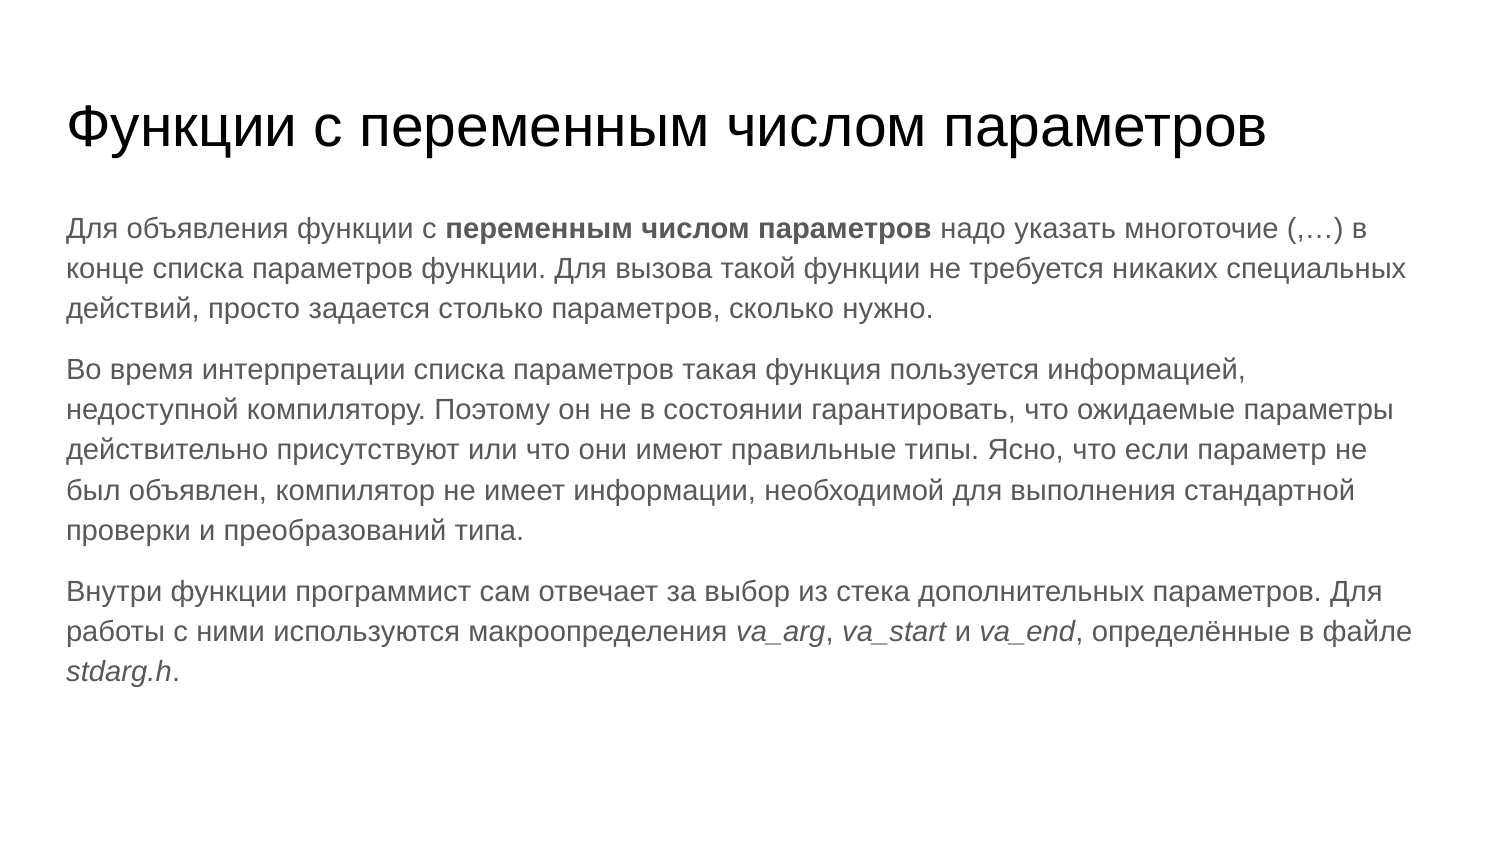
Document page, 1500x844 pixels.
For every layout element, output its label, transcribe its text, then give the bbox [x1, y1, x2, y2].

title Функции с переменным числом параметров [51, 72, 1449, 167]
list Для объявления функции с переменным числом параметров надо указать многоточие (,…) в конце списка параметров функции. Для вызова такой функции не требуется никаких специальных действий, просто задается столько параметров, сколько нужно. Во время интерпретации списка параметров такая функция пользуется информацией, недоступной компилятору. Поэтому он не в состоянии гарантировать, что ожидаемые параметры действительно присутствуют или что они имеют правильные типы. Ясно, что если параметр не был объявлен, компилятор не имеет информации, необходимой для выполнения стандартной проверки и преобразований типа. Внутри функции программист сам отвечает за выбор из стека дополнительных параметров. Для работы с ними используются макроопределения va_arg, va_start и va_end, определённые в файле stdarg.h. [51, 189, 1449, 750]
